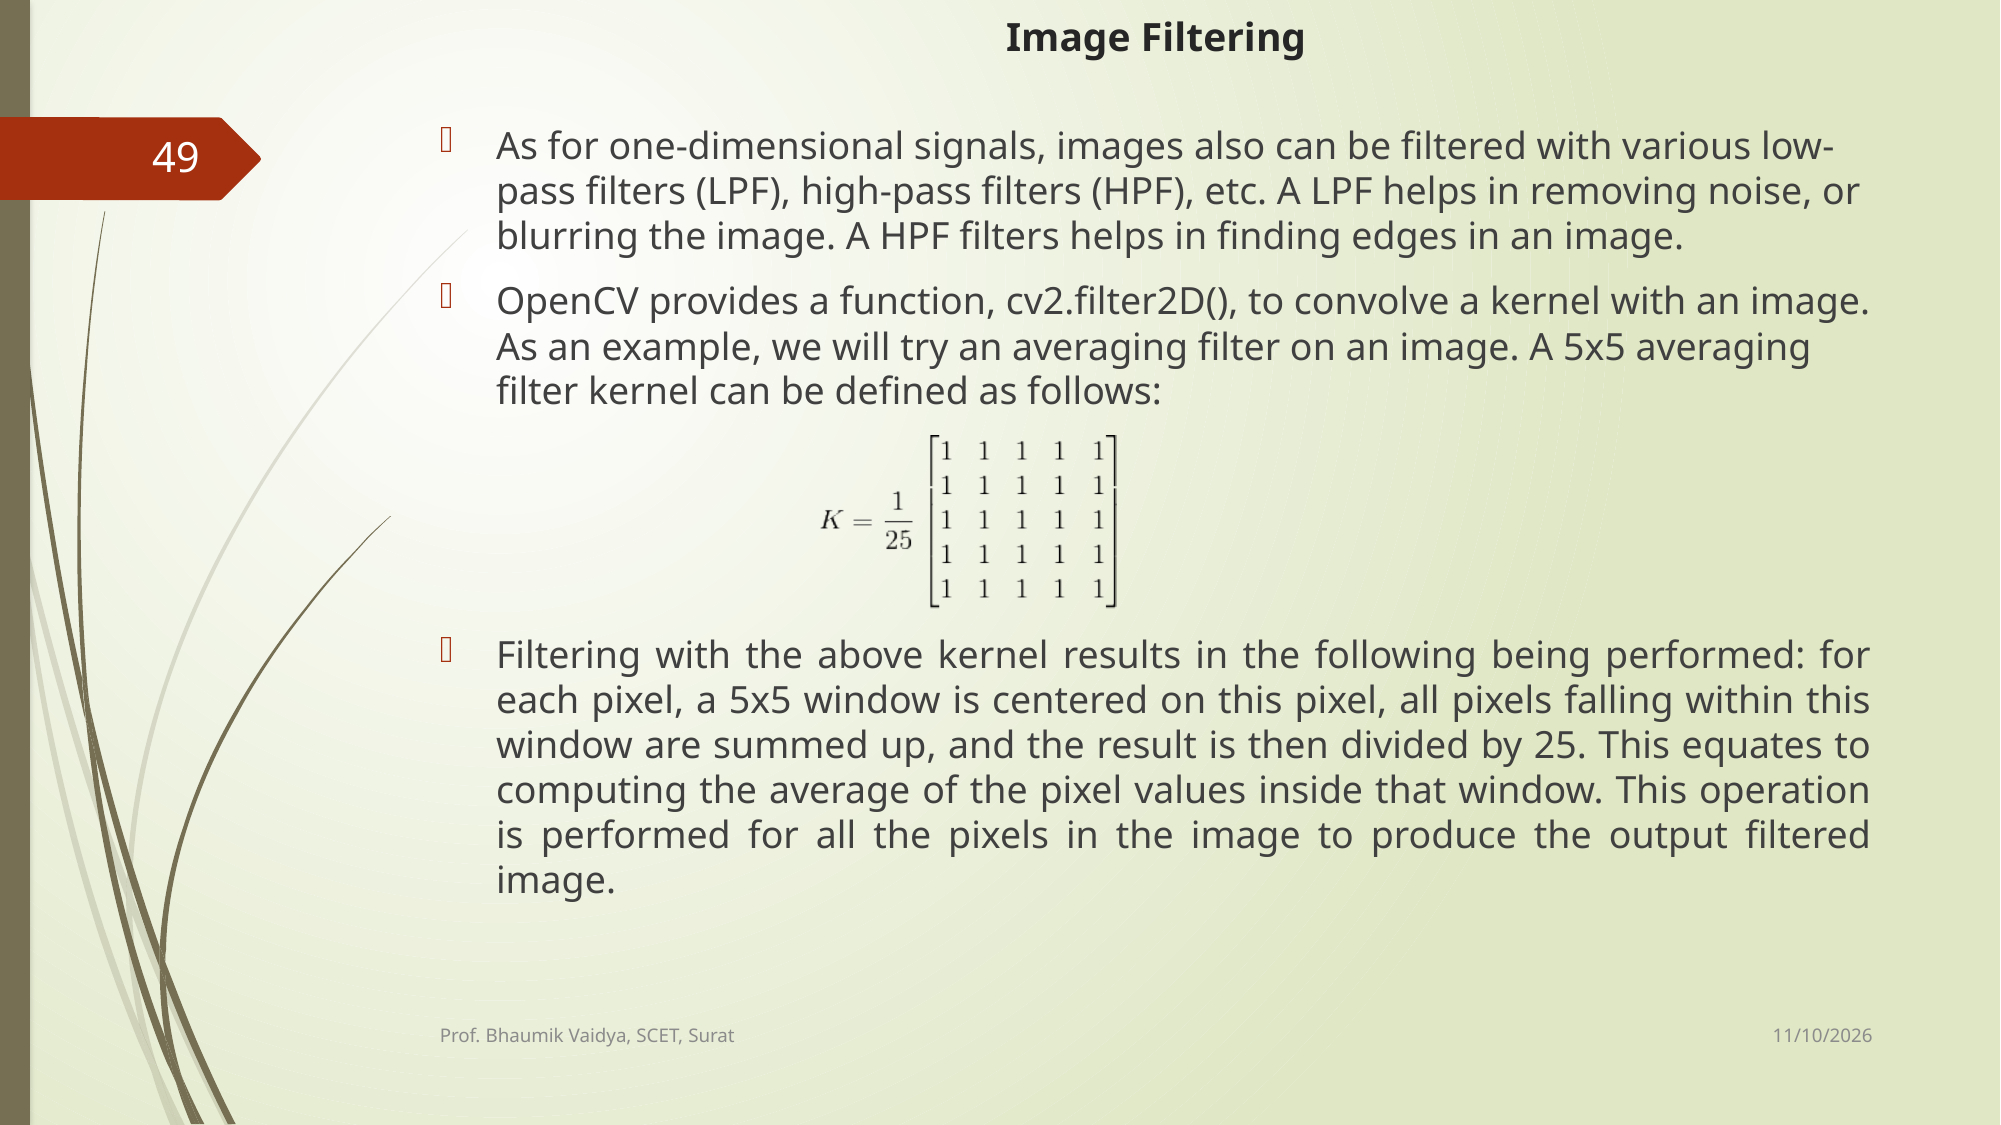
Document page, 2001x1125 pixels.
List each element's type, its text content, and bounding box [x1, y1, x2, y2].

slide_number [1699, 1005, 1888, 1067]
title Image Filtering [425, 5, 1888, 114]
slide_number 49 [87, 129, 216, 190]
list As for one-dimensional signals, images also can be filtered with various low-pass filters (LPF), high-pass filters (HPF), etc. A LPF helps in removing noise, or blurring the image. A HPF filters helps in finding edges in an image. OpenCV provides a function, cv2.filter2D(), to convolve a kernel with an image. As an example, we will try an averaging filter on an image. A 5x5 averaging filter kernel can be defined as follows: Filtering with the above kernel results in the following being performed: for each pixel, a 5x5 window is centered on this pixel, all pixels falling within this window are summed up, and the result is then divided by 25. This equates to computing the average of the pixel values inside that window. This operation is performed for all the pixels in the image to produce the output filtered image. [424, 114, 1888, 970]
picture [819, 434, 1117, 609]
footer Prof. Bhaumik Vaidya, SCET, Surat [424, 1006, 1675, 1067]
